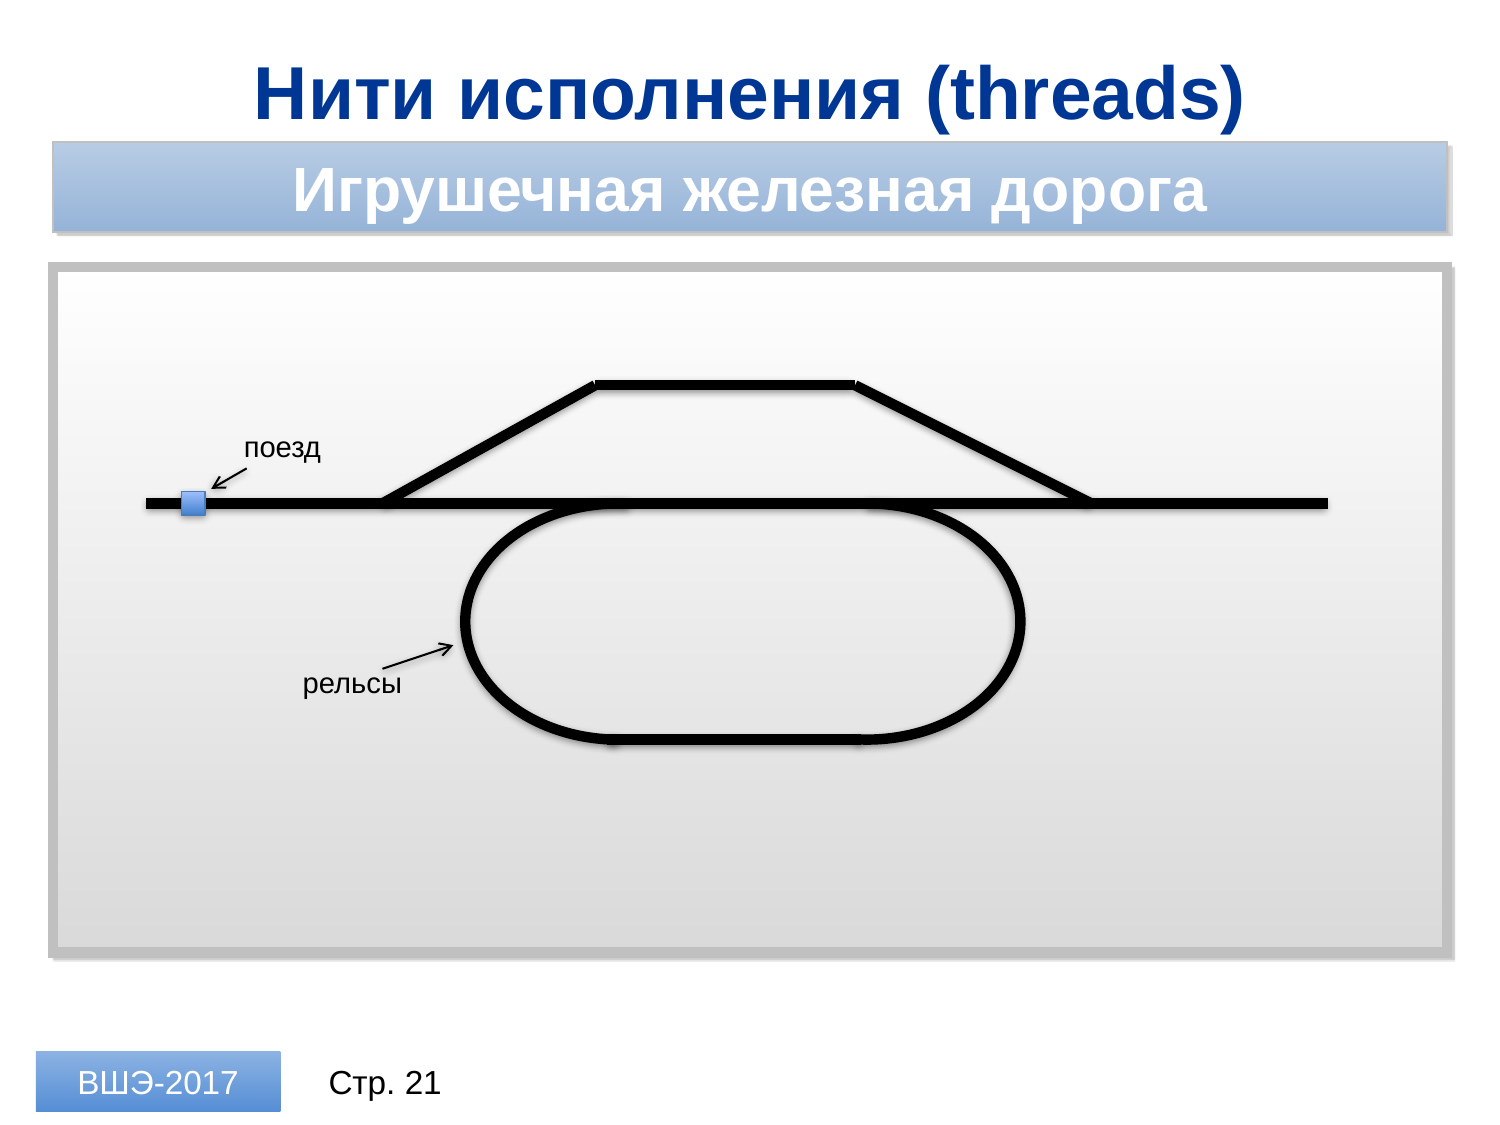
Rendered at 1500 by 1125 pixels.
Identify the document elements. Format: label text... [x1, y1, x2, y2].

slide_number Стр. 21 [303, 1051, 467, 1112]
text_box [382, 644, 454, 669]
text_box [463, 512, 629, 742]
title Нити исполнения (threads) [52, 38, 1448, 141]
text_box [53, 267, 1447, 953]
text_box [181, 512, 206, 516]
text_box поезд [228, 420, 377, 471]
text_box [382, 385, 596, 503]
text_box рельсы [287, 657, 548, 708]
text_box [210, 468, 247, 490]
footer ВШЭ-2017 [35, 1051, 281, 1112]
text_box Игрушечная железная дорога [53, 142, 1447, 232]
text_box [181, 491, 206, 502]
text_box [854, 385, 1092, 504]
text_box [856, 513, 1023, 742]
